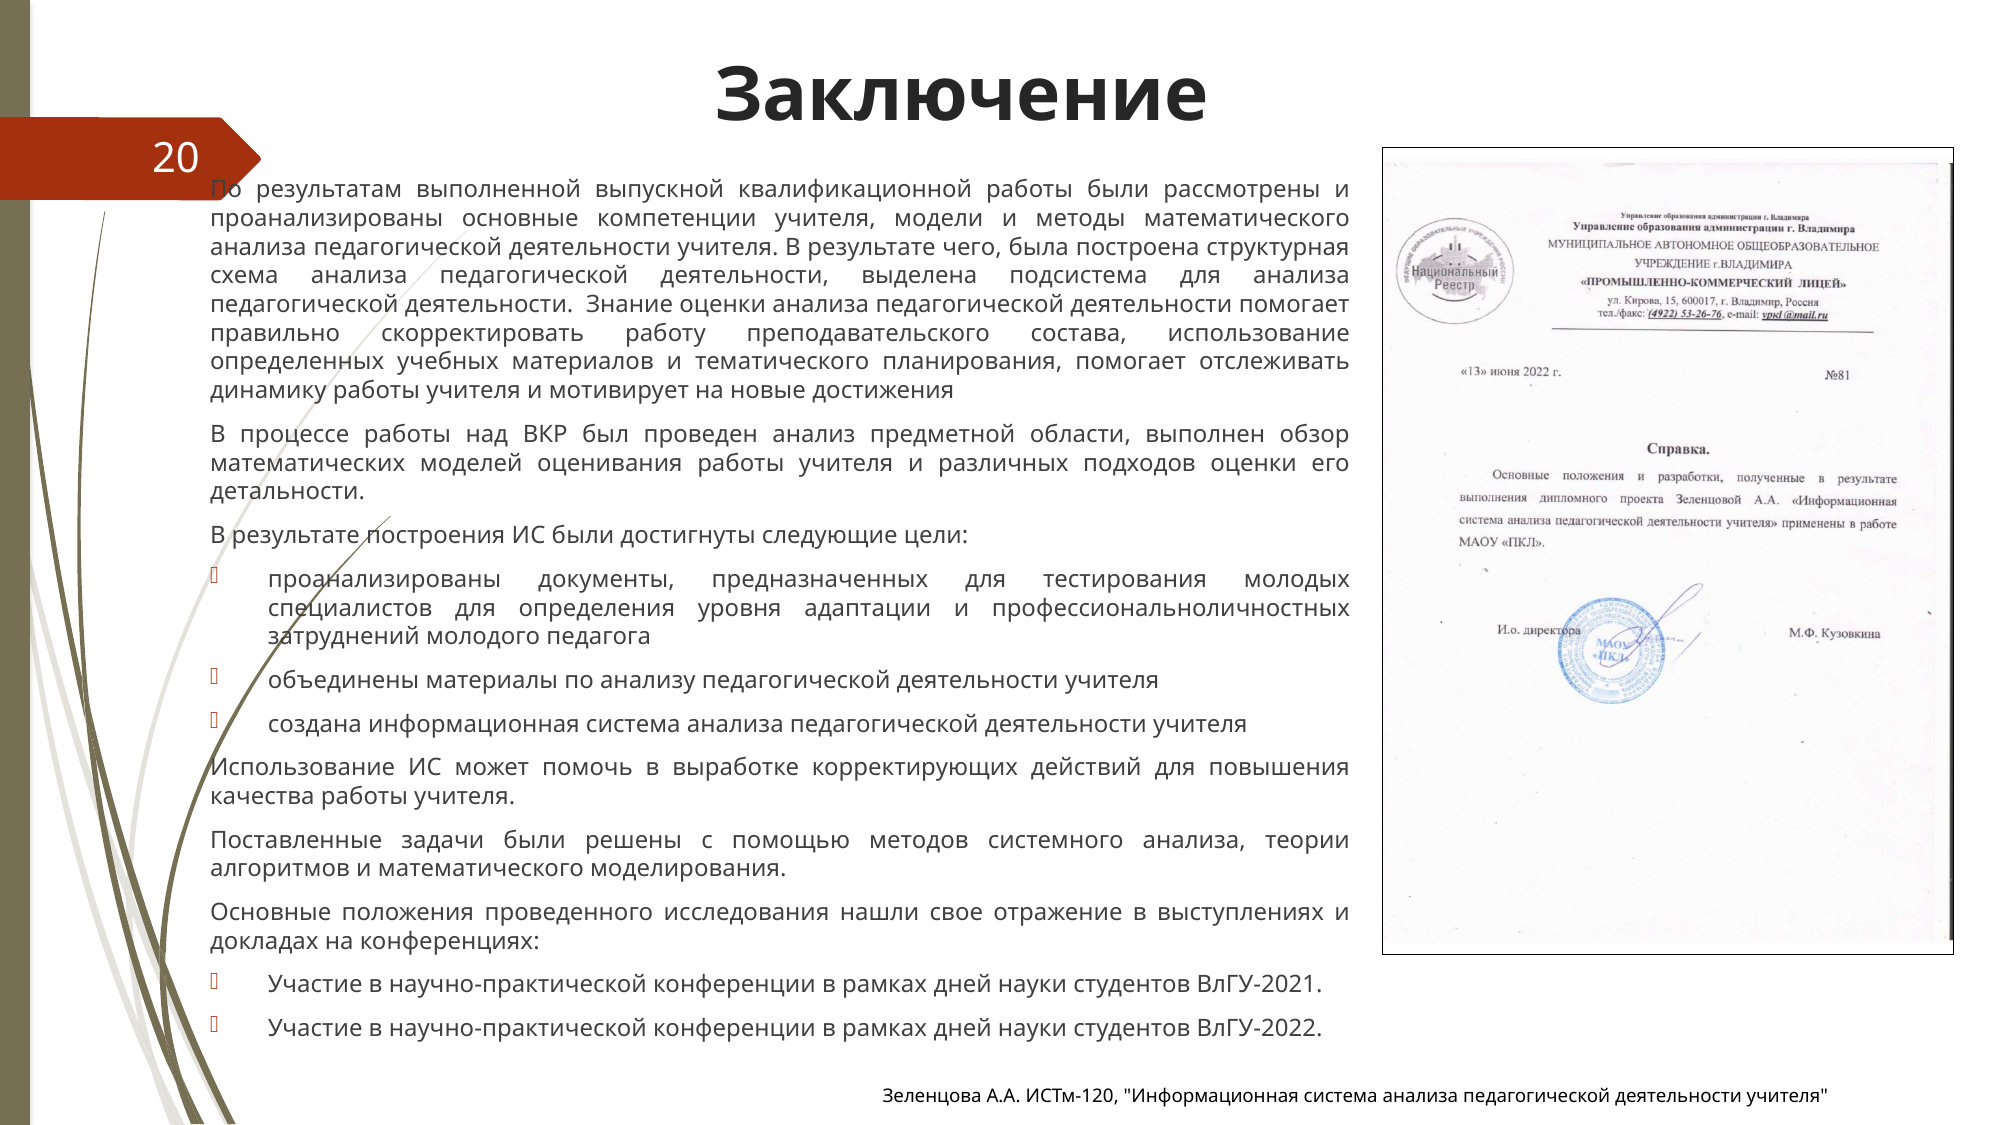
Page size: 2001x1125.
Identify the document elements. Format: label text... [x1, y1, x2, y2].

list По результатам выполненной выпускной квалификационной работы были рассмотрены и проанализированы основные компетенции учителя, модели и методы математического анализа педагогической деятельности учителя. В результате чего, была построена структурная схема анализа педагогической деятельности, выделена подсистема для анализа педагогической деятельности. Знание оценки анализа педагогической деятельности помогает правильно скорректировать работу преподавательского состава, использование определенных учебных материалов и тематического планирования, помогает отслеживать динамику работы учителя и мотивирует на новые достижения В процессе работы над ВКР был проведен анализ предметной области, выполнен обзор математических моделей оценивания работы учителя и различных подходов оценки его детальности. В результате построения ИС были достигнуты следующие цели: проанализированы документы, предназначенных для тестирования молодых специалистов для определения уровня адаптации и профессиональноличностных затруднений молодого педагога объединены материалы по анализу педагогической деятельности учителя создана информационная система анализа педагогической деятельности учителя Использование ИС может помочь в выработке корректирующих действий для повышения качества работы учителя. Поставленные задачи были решены с помощью методов системного анализа, теории алгоритмов и математического моделирования. Основные положения проведенного исследования нашли свое отражение в выступлениях и докладах на конференциях: Участие в научно-практической конференции в рамках дней науки студентов ВлГУ-2021. Участие в научно-практической конференции в рамках дней науки студентов ВлГУ-2022. [195, 166, 1366, 1059]
picture [1382, 147, 1954, 955]
title Заключение [699, 38, 1243, 160]
slide_number 20 [87, 129, 216, 190]
footer Зеленцова А.А. ИСТм-120, "Информационная система анализа педагогической деятельности учителя" [867, 1065, 2000, 1125]
